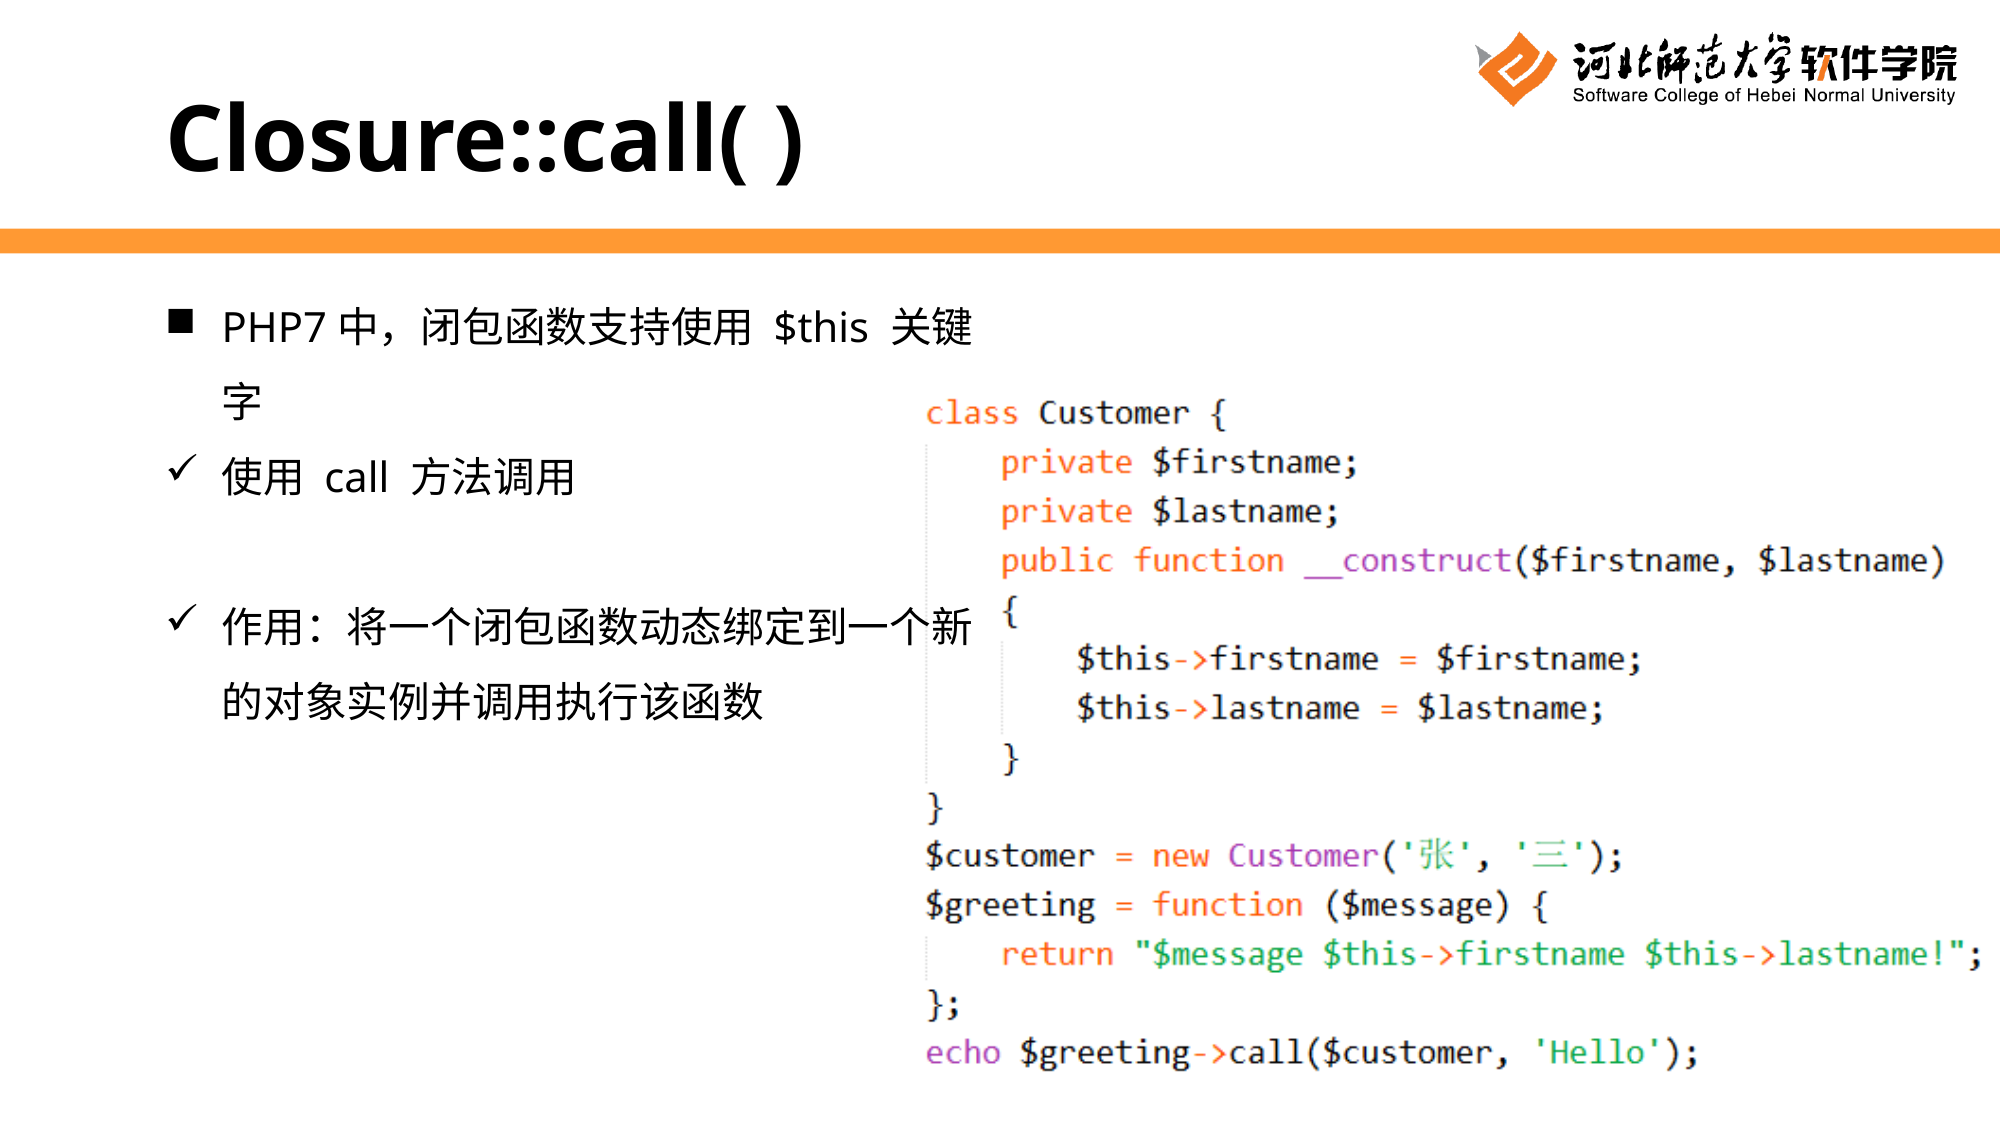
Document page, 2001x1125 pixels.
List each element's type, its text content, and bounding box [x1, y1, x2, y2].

picture [922, 392, 1982, 1077]
list Closure::call( ) [150, 84, 1387, 198]
text_box PHP7中，闭包函数支持使用 $this 关键字 使用 call 方法调用 作用：将一个闭包函数动态绑定到一个新的对象实例并调用执行该函数 [150, 268, 1025, 734]
picture [1475, 31, 1957, 107]
